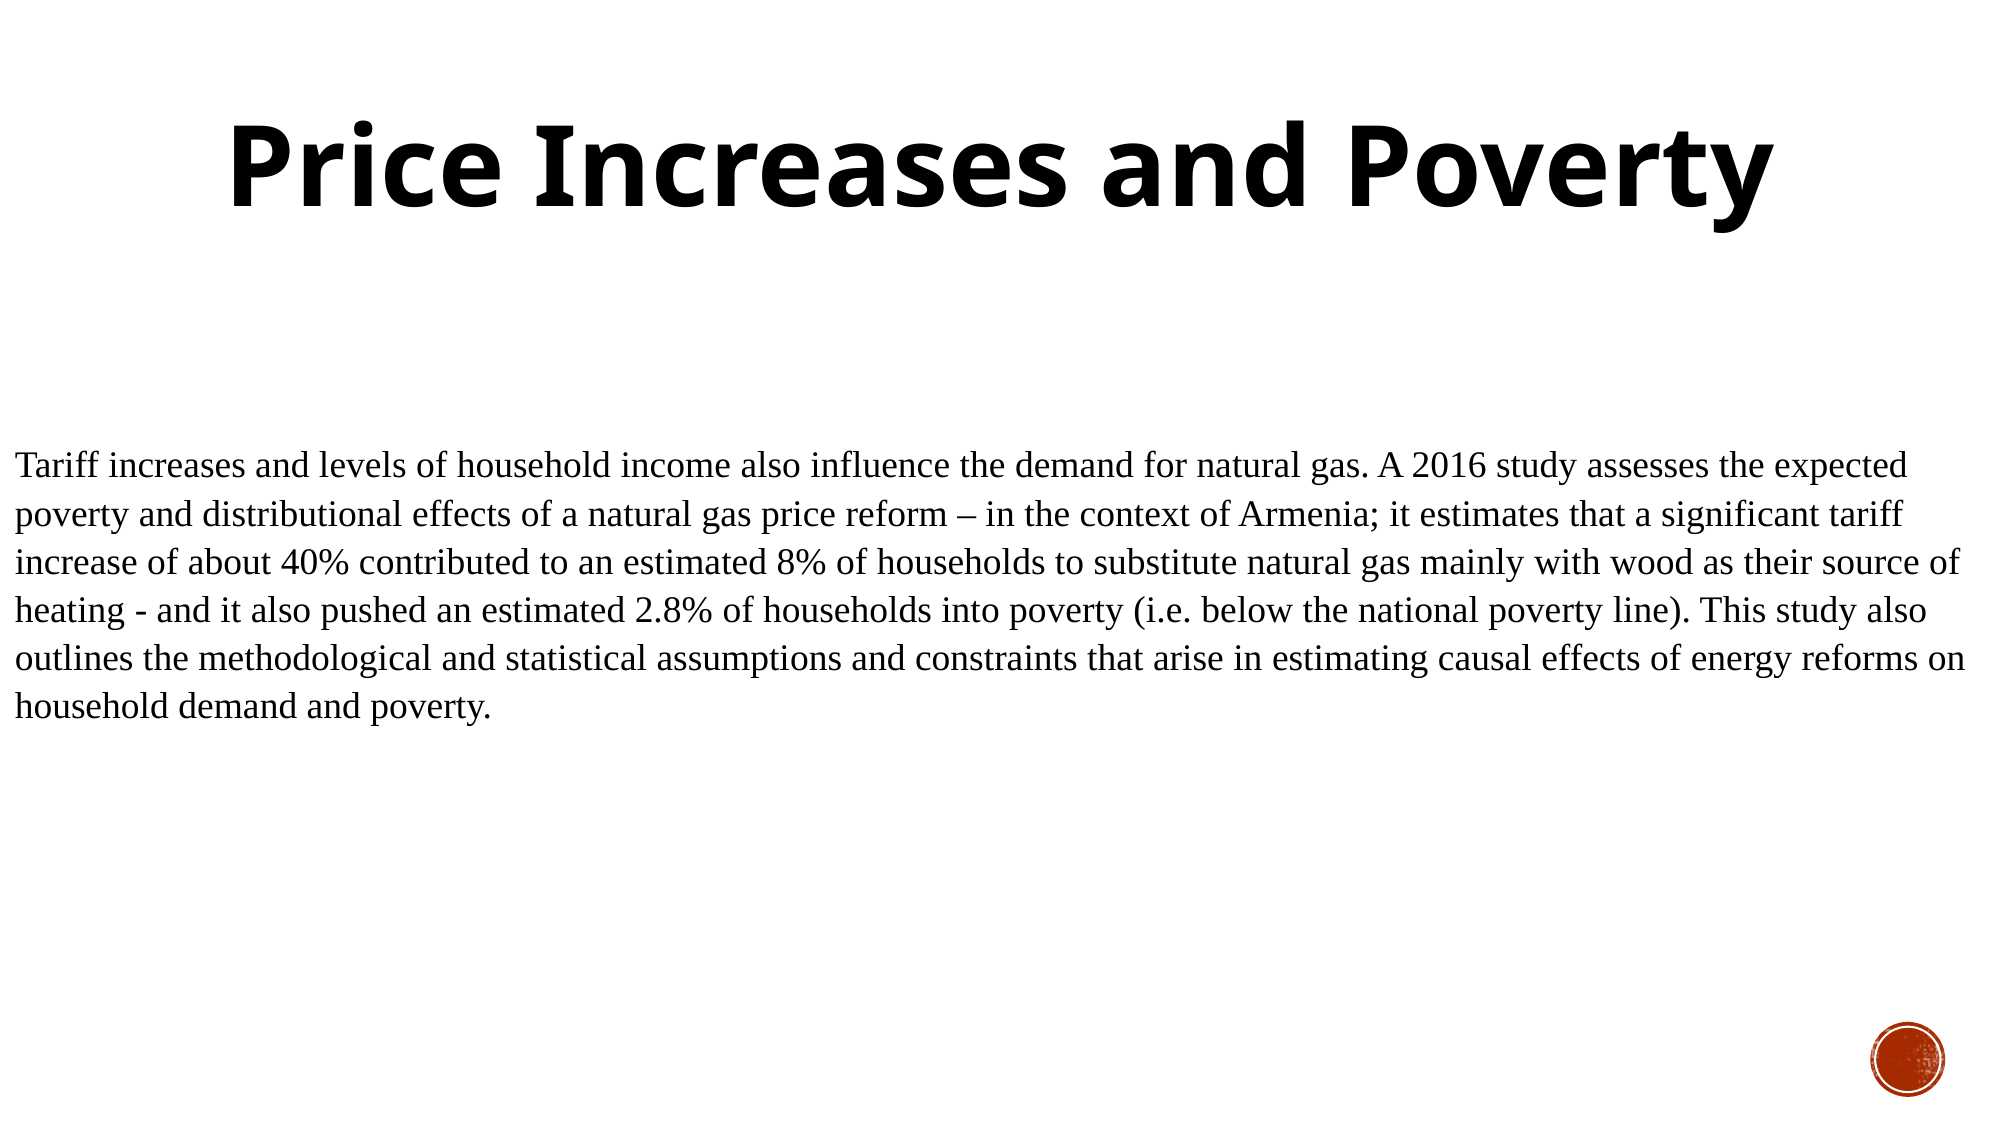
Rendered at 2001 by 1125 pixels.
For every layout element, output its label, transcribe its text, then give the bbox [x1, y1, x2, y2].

text_box Price Increases and Poverty [209, 86, 1791, 237]
text_box Tariff increases and levels of household income also influence the demand for natural gas. A 2016 study assesses the expected poverty and distributional effects of a natural gas price reform – in the context of Armenia; it estimates that a significant tariff increase of about 40% contributed to an estimated 8% of households to substitute natural gas mainly with wood as their source of heating - and it also pushed an estimated 2.8% of households into poverty (i.e. below the national poverty line). This study also outlines the methodological and statistical assumptions and constraints that arise in estimating causal effects of energy reforms on household demand and poverty. [0, 429, 2000, 734]
